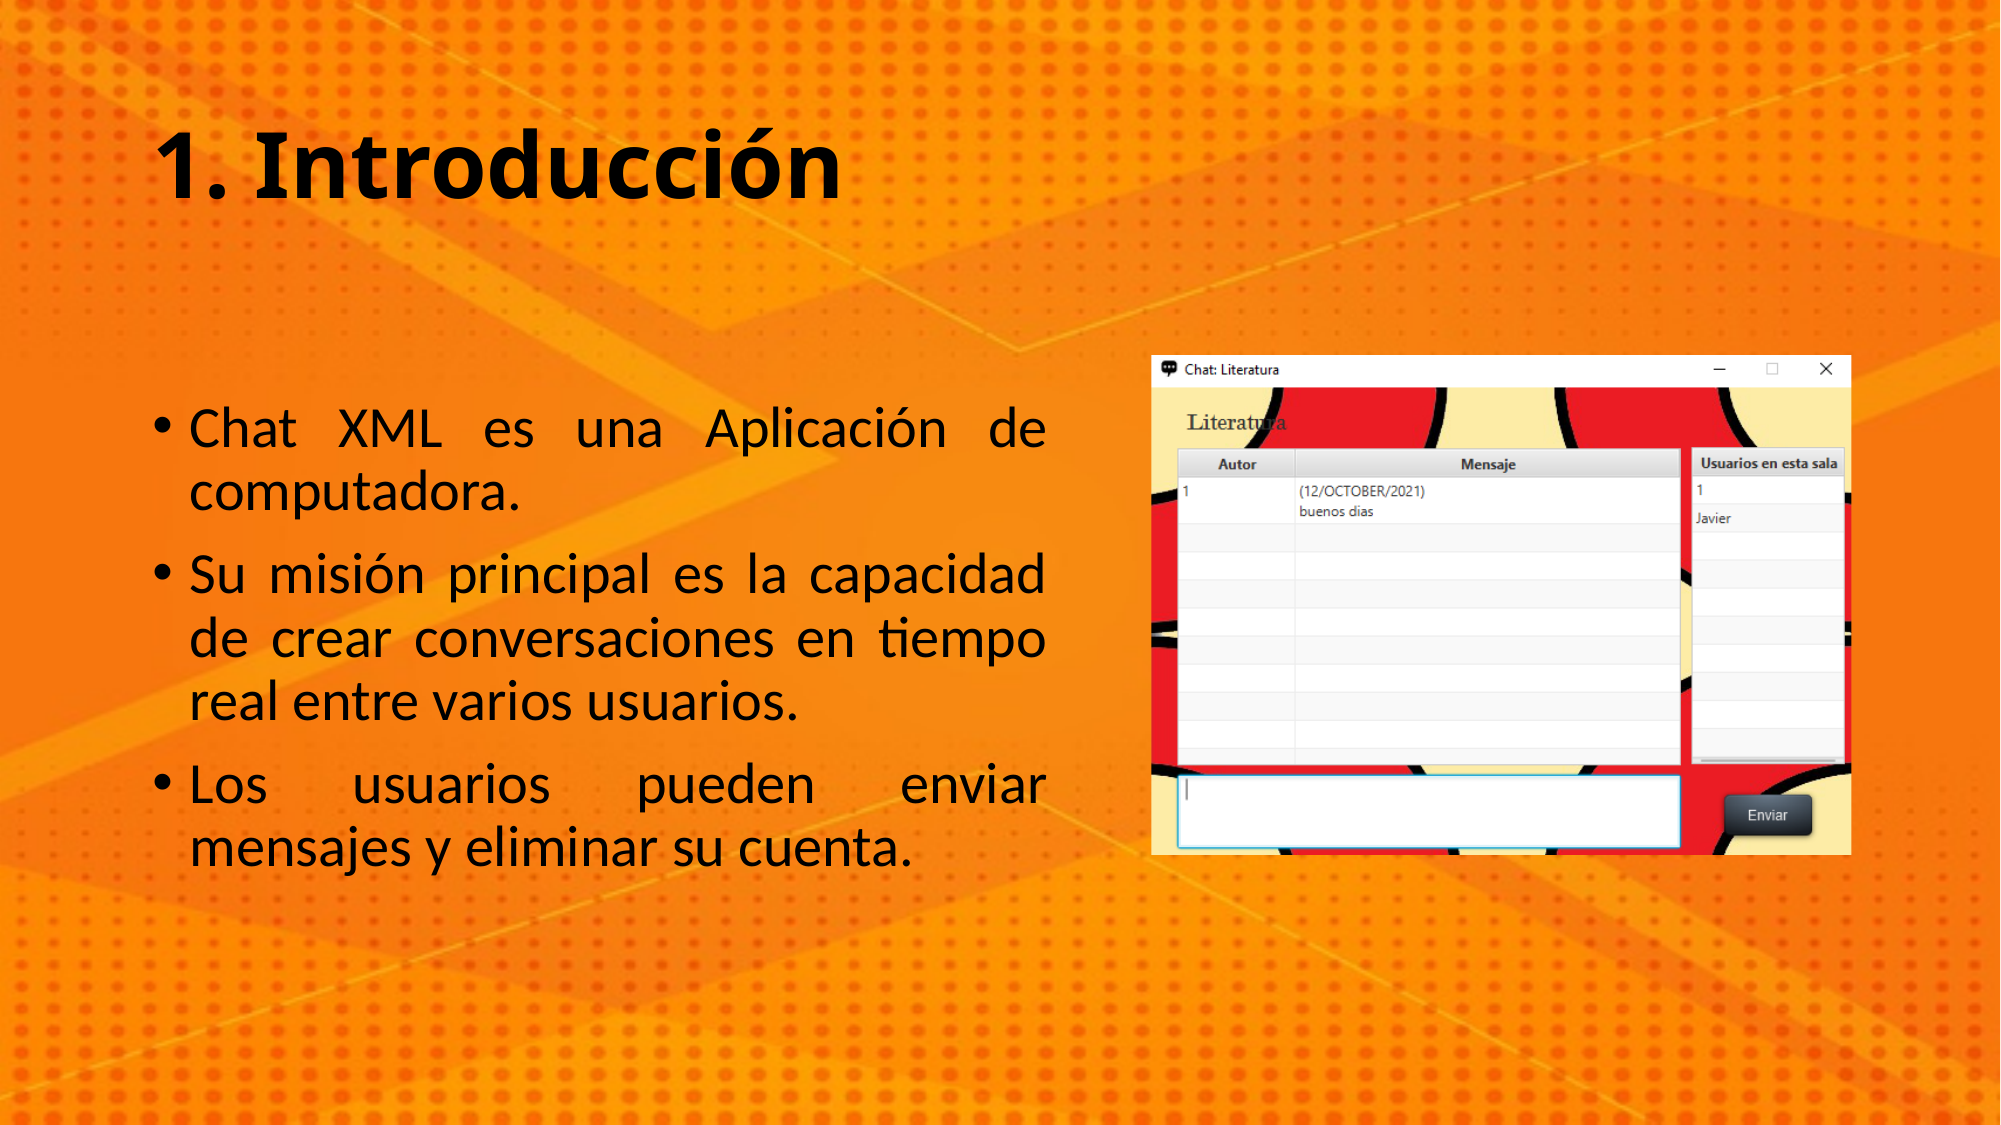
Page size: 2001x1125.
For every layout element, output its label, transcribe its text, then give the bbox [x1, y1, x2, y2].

title 1. Introducción [137, 59, 1863, 278]
list Chat XML es una Aplicación de computadora. Su misión principal es la capacidad de crear conversaciones en tiempo real entre varios usuarios. Los usuarios pueden enviar mensajes y eliminar su cuenta. [137, 389, 1063, 900]
picture [0, 0, 2001, 1125]
